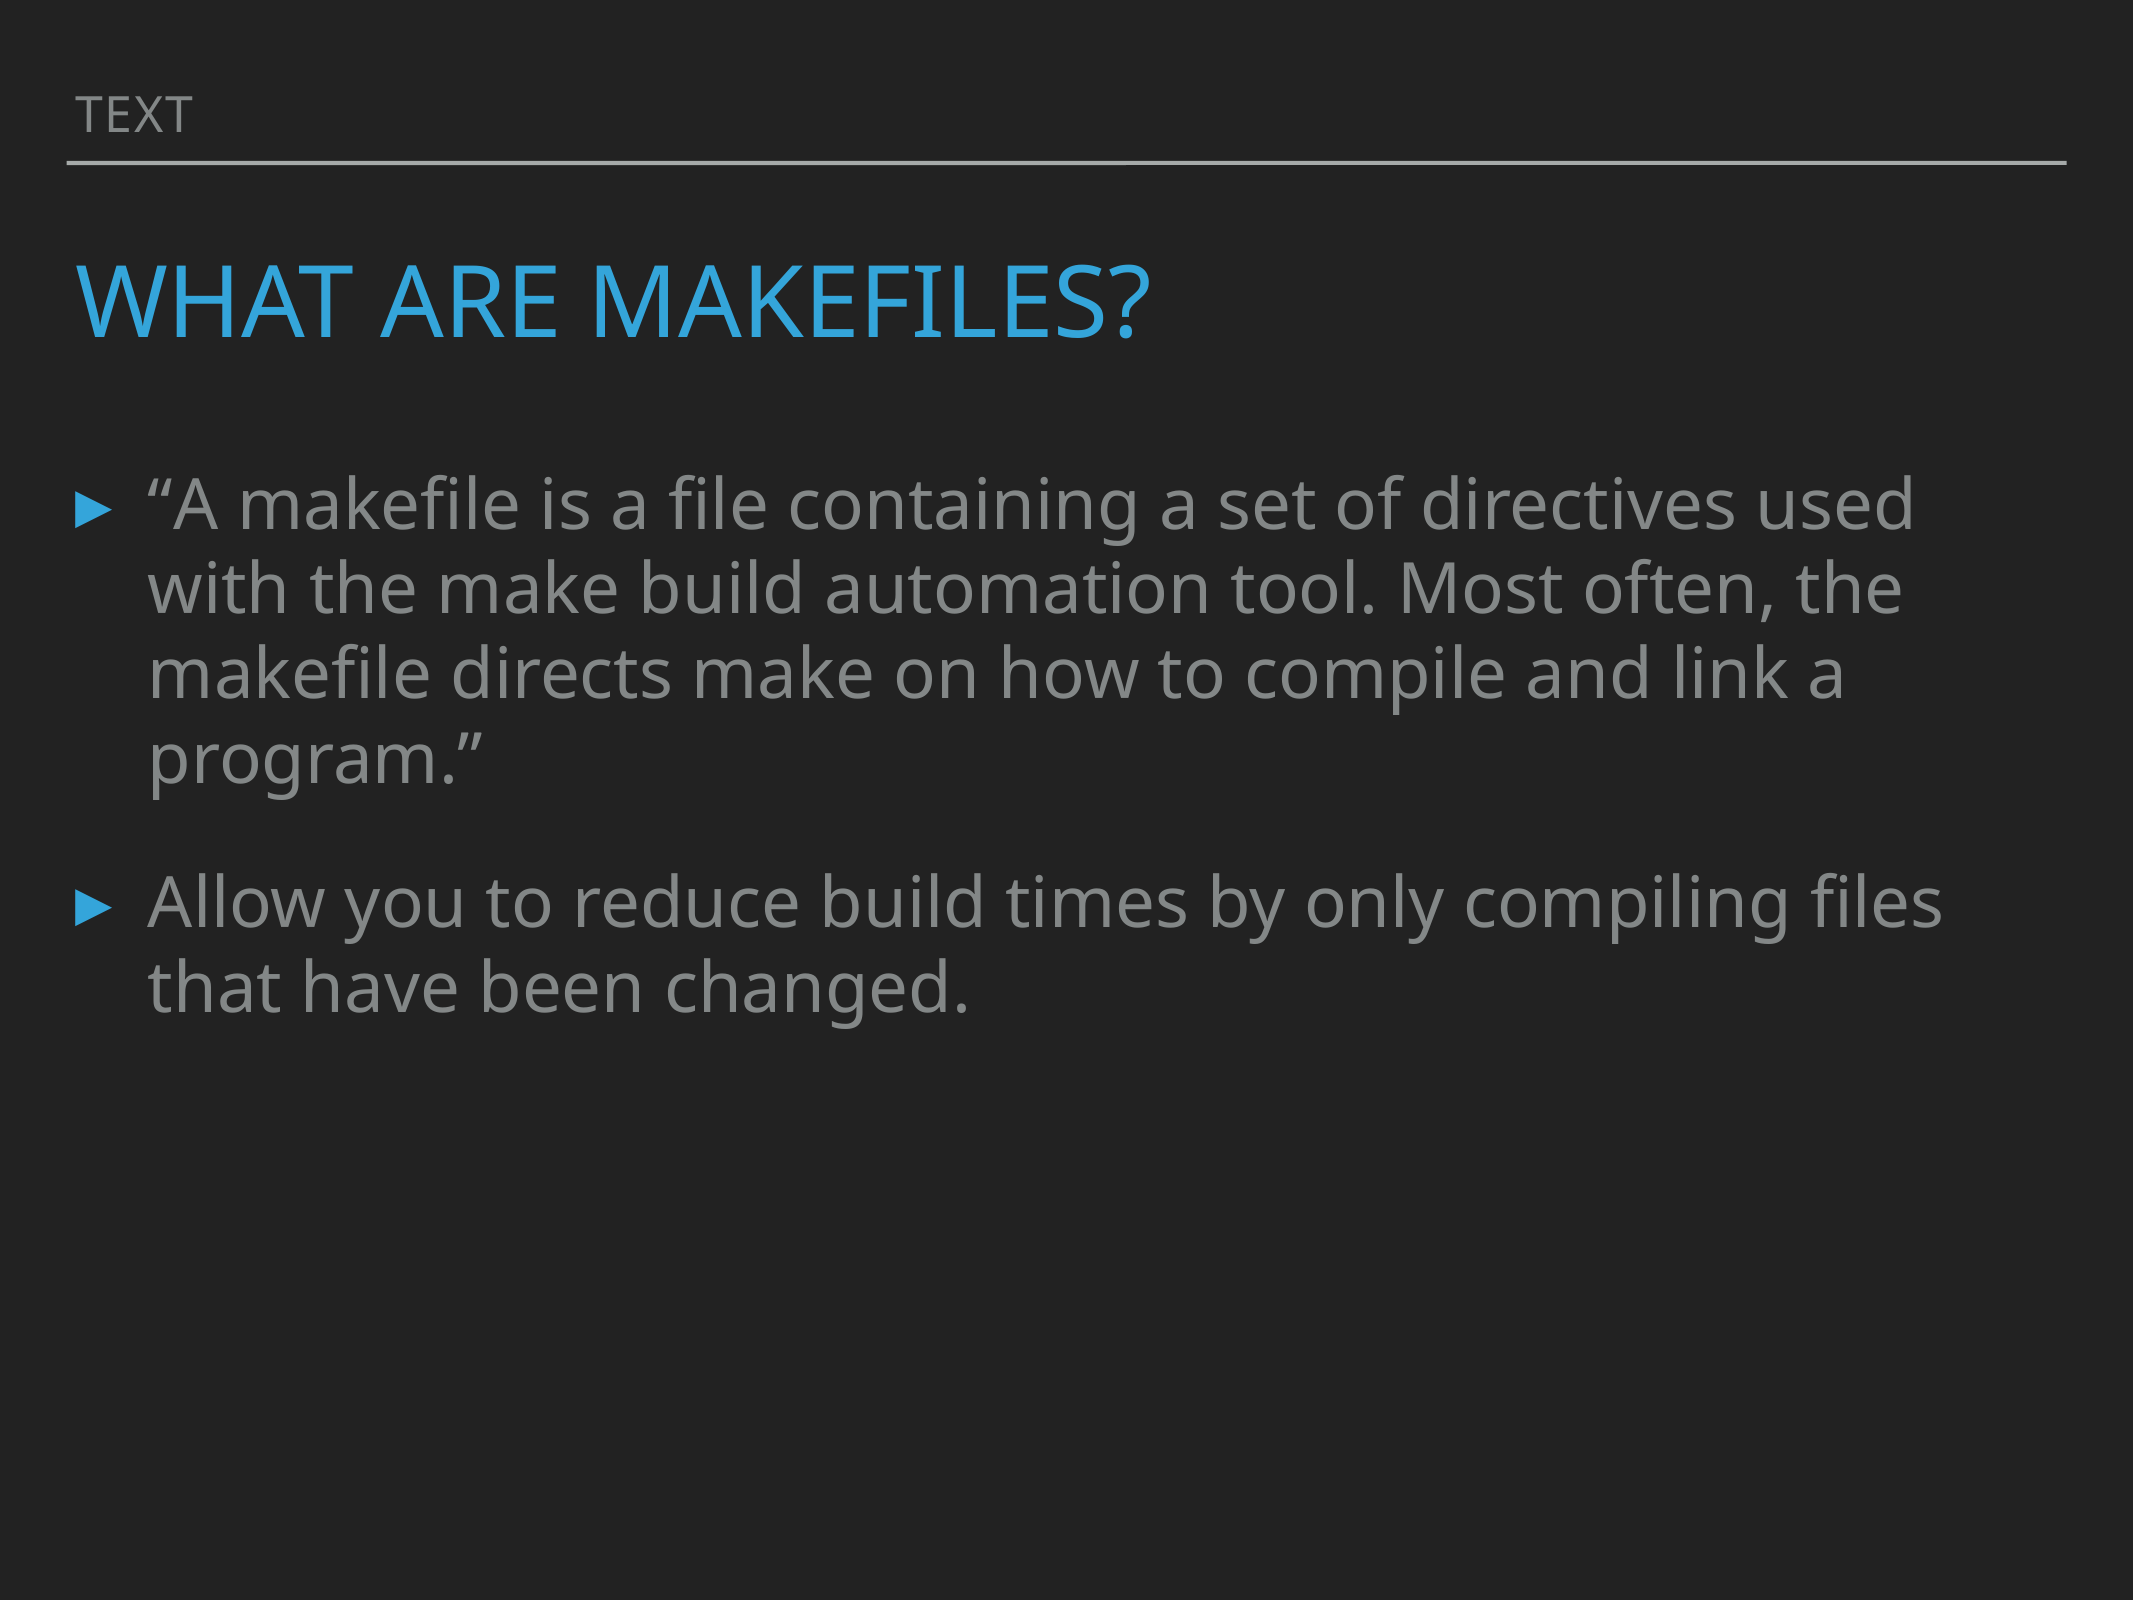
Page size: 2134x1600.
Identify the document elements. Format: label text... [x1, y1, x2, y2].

title What are Makefiles? [66, 251, 2068, 372]
list “A makefile is a file containing a set of directives used with the make build automation tool. Most often, the makefile directs make on how to compile and link a program.” Allow you to reduce build times by only compiling files that have been changed. [66, 449, 2068, 1453]
list Text [66, 74, 1901, 151]
